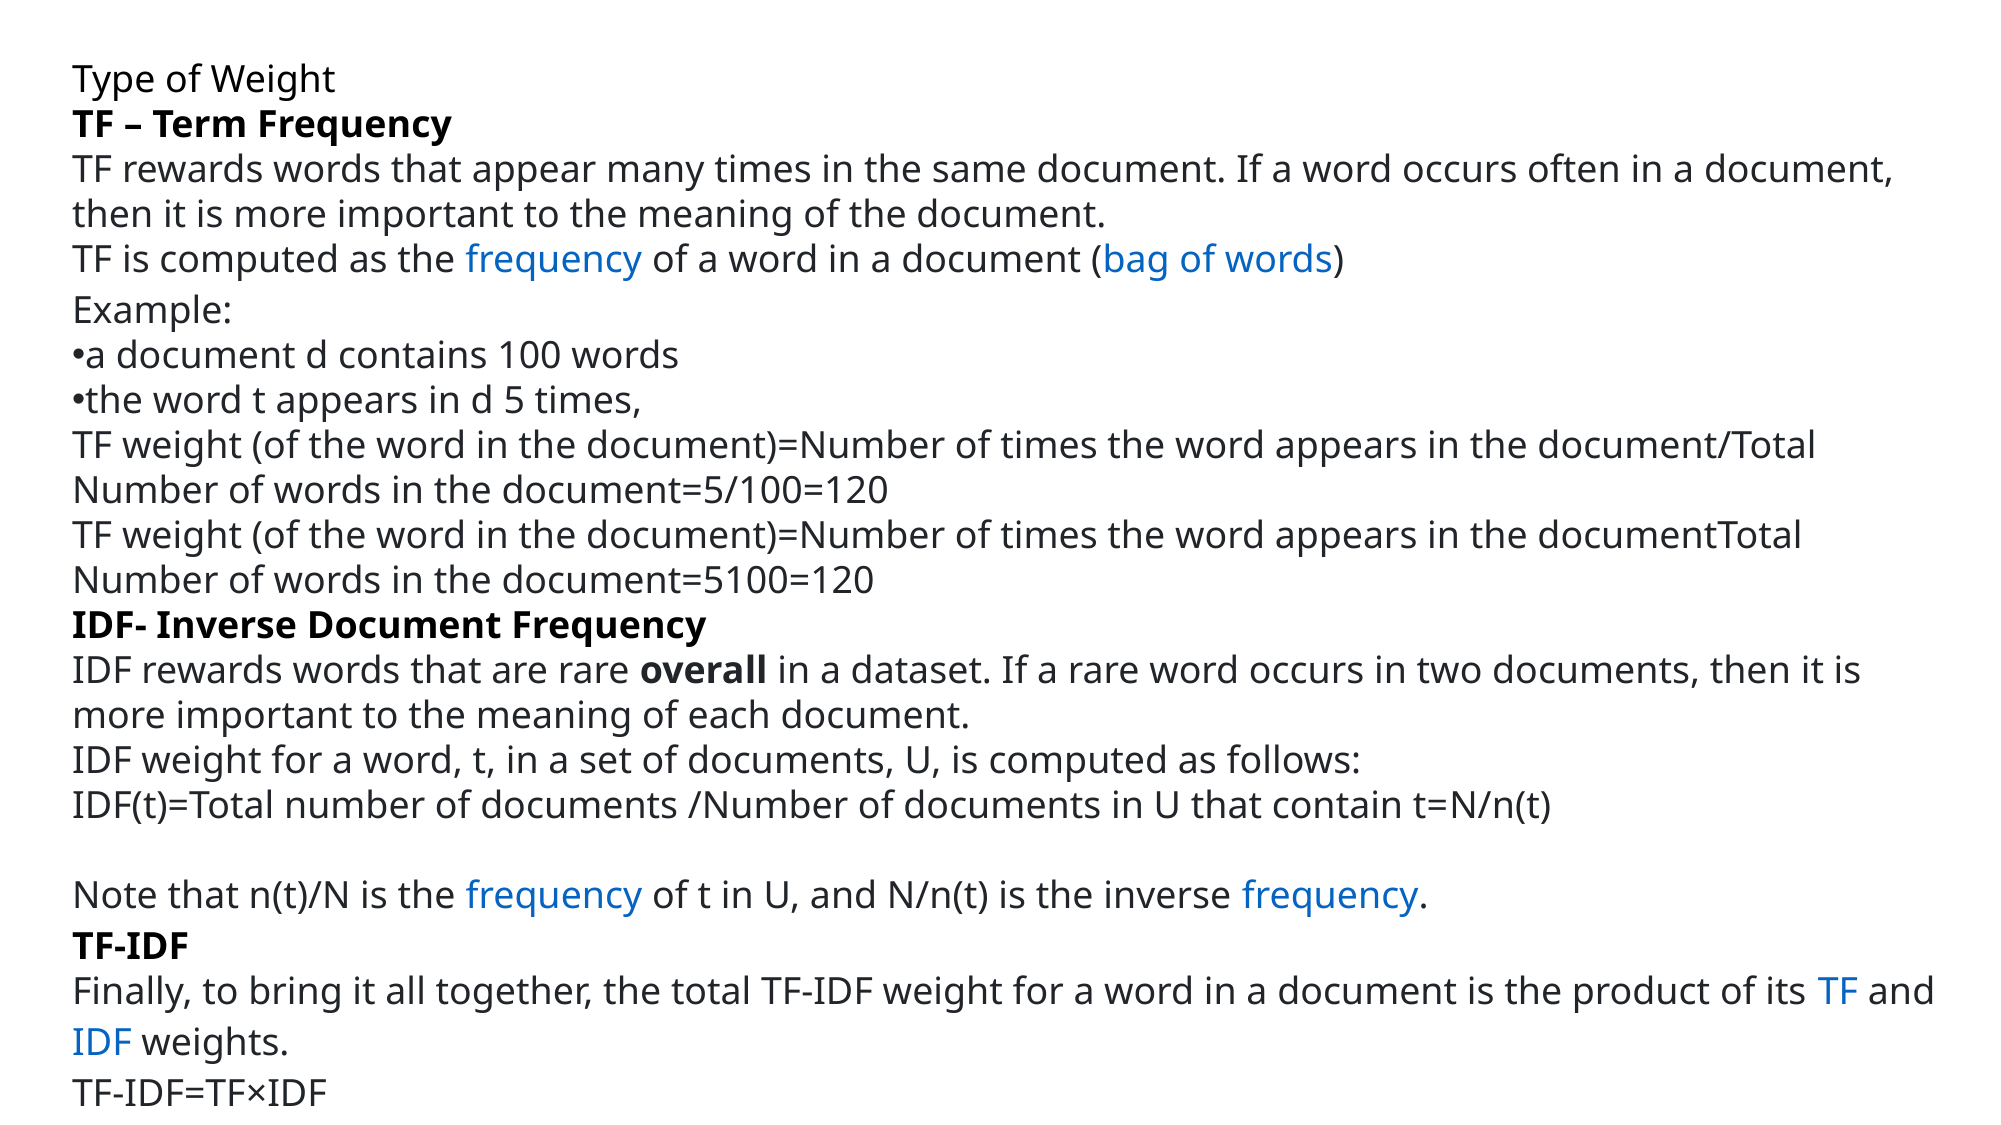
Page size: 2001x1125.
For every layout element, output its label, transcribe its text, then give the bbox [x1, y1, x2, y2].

text_box Type of Weight TF – Term Frequency TF rewards words that appear many times in the same document. If a word occurs often in a document, then it is more important to the meaning of the document. TF is computed as the frequency of a word in a document (bag of words) Example: a document d contains 100 words the word t appears in d 5 times, TF weight (of the word in the document)=Number of times the word appears in the document/Total Number of words in the document=5/100=120 TF weight (of the word in the document)=Number of times the word appears in the documentTotal Number of words in the document=5100=120 IDF- Inverse Document Frequency IDF rewards words that are rare overall in a dataset. If a rare word occurs in two documents, then it is more important to the meaning of each document. IDF weight for a word, t, in a set of documents, U, is computed as follows: IDF(t)=Total number of documents /Number of documents in U that contain t=N/n(t) Note that n(t)/N is the frequency of t in U, and N/n(t) is the inverse frequency. TF-IDF Finally, to bring it all together, the total TF-IDF weight for a word in a document is the product of its TF and IDF weights. TF-IDF=TF×IDF [57, 47, 1973, 1125]
